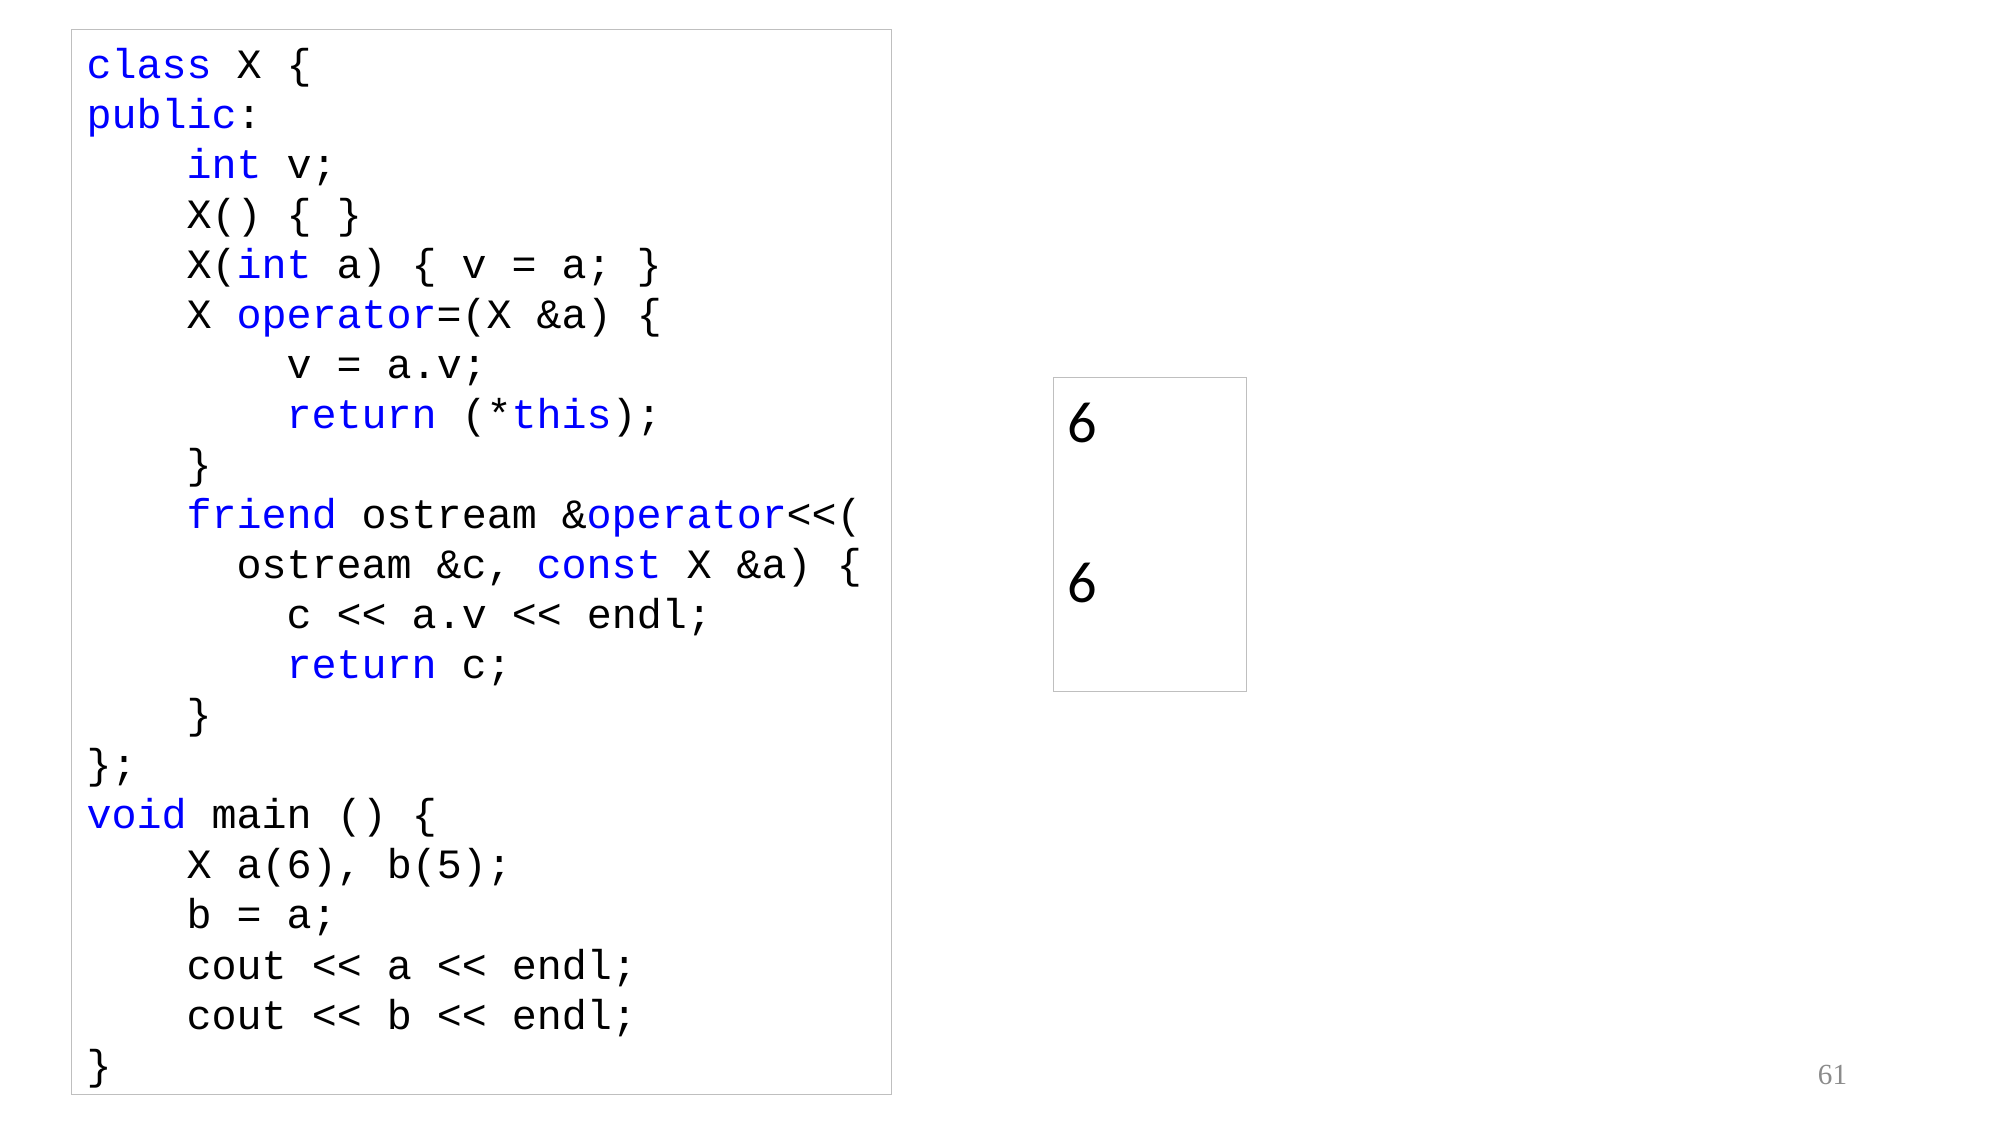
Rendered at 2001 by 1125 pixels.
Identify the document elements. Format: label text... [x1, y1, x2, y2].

slide_number 61 [1412, 1042, 1863, 1103]
text_box 6 6 [1053, 377, 1247, 692]
text_box class X { public: int v; X() { } X(int a) { v = a; } X operator=(X &a) { v = a.v; return (*this); } friend ostream &operator<<( ostream &c, const X &a) { c << a.v << endl; return c; } }; void main () { X a(6), b(5); b = a; cout << a << endl; cout << b << endl; } [71, 29, 892, 1095]
